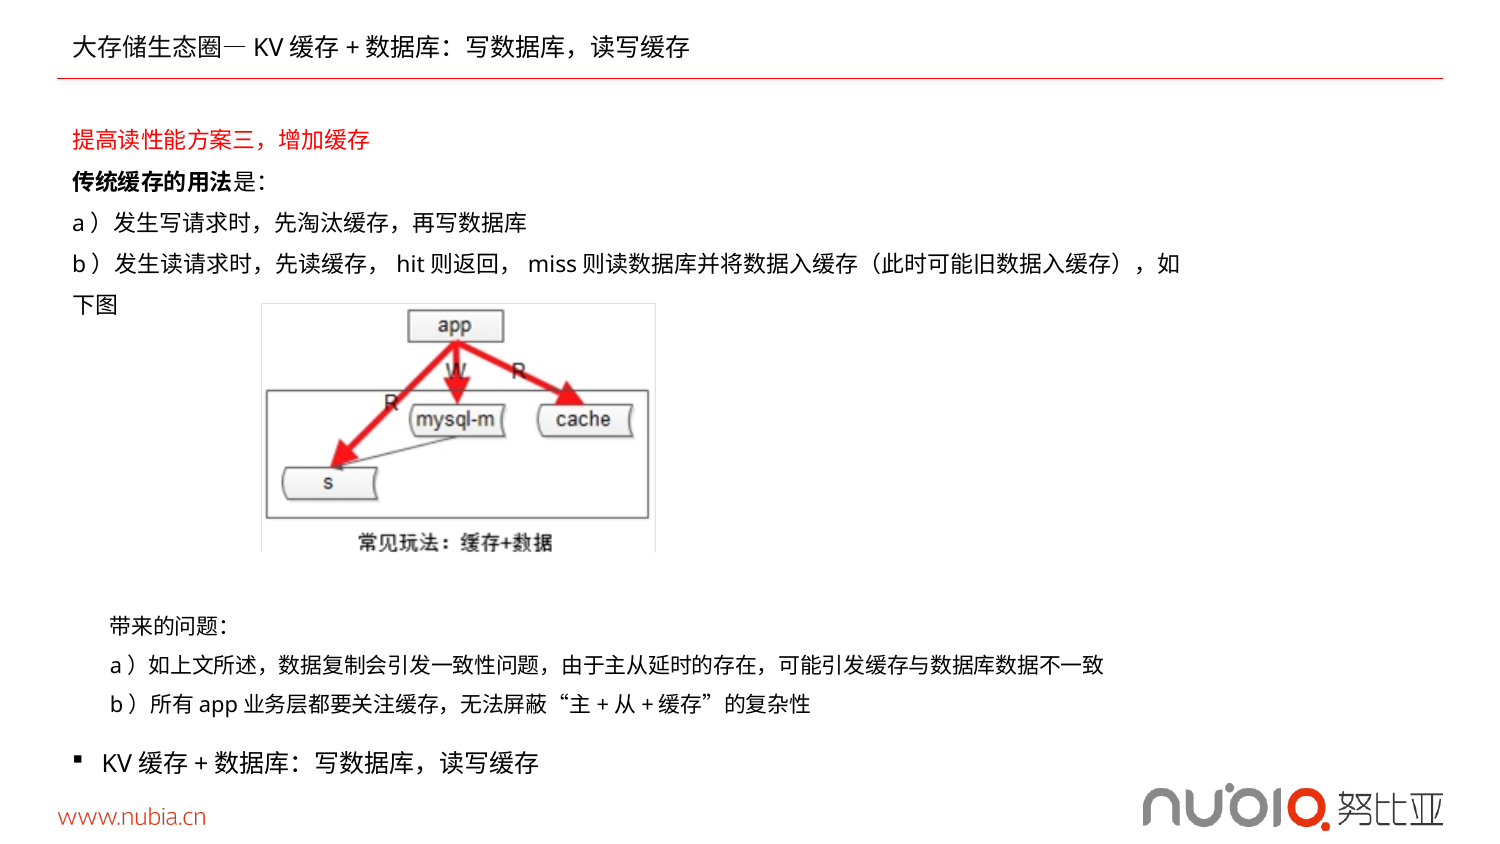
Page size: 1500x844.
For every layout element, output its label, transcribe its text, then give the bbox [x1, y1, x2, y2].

title 大存储生态圈—KV缓存+数据库：写数据库，读写缓存 [57, 24, 714, 69]
text_box KV缓存+数据库：写数据库，读写缓存 [57, 725, 1443, 786]
picture [56, 805, 206, 831]
text_box 提高读性能方案三，增加缓存 传统缓存的用法是： a）发生写请求时，先淘汰缓存，再写数据库 b）发生读请求时，先读缓存，hit则返回，miss则读数据库并将数据入缓存（此时可能旧数据入缓存），如下图 [57, 104, 1210, 431]
picture [260, 302, 657, 563]
text_box 带来的问题： a）如上文所述，数据复制会引发一致性问题，由于主从延时的存在，可能引发缓存与数据库数据不一致 b）所有app业务层都要关注缓存，无法屏蔽“主+从+缓存”的复杂性 [94, 552, 1210, 725]
picture [1142, 783, 1444, 831]
